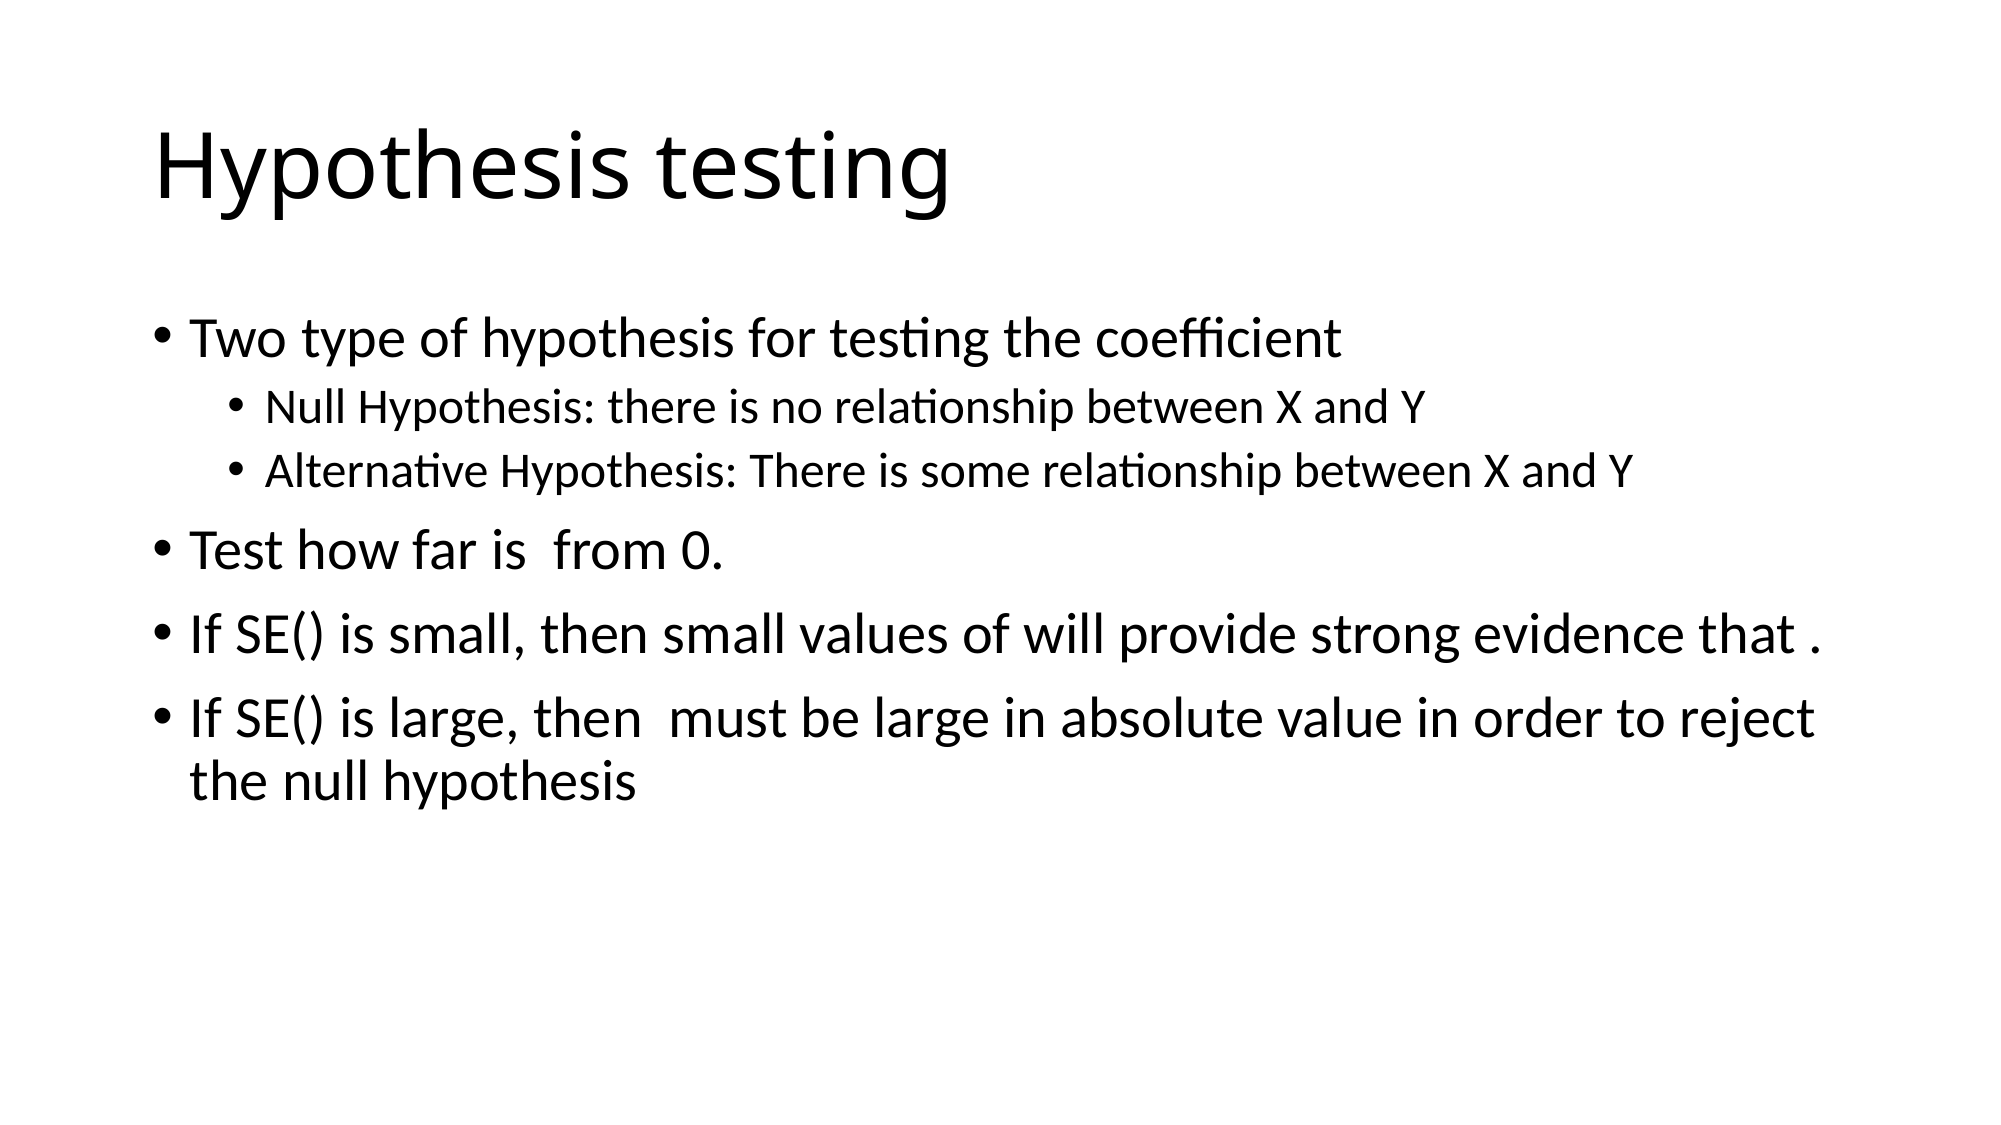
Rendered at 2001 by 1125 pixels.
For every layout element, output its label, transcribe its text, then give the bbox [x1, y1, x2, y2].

title Hypothesis testing [137, 59, 1863, 278]
